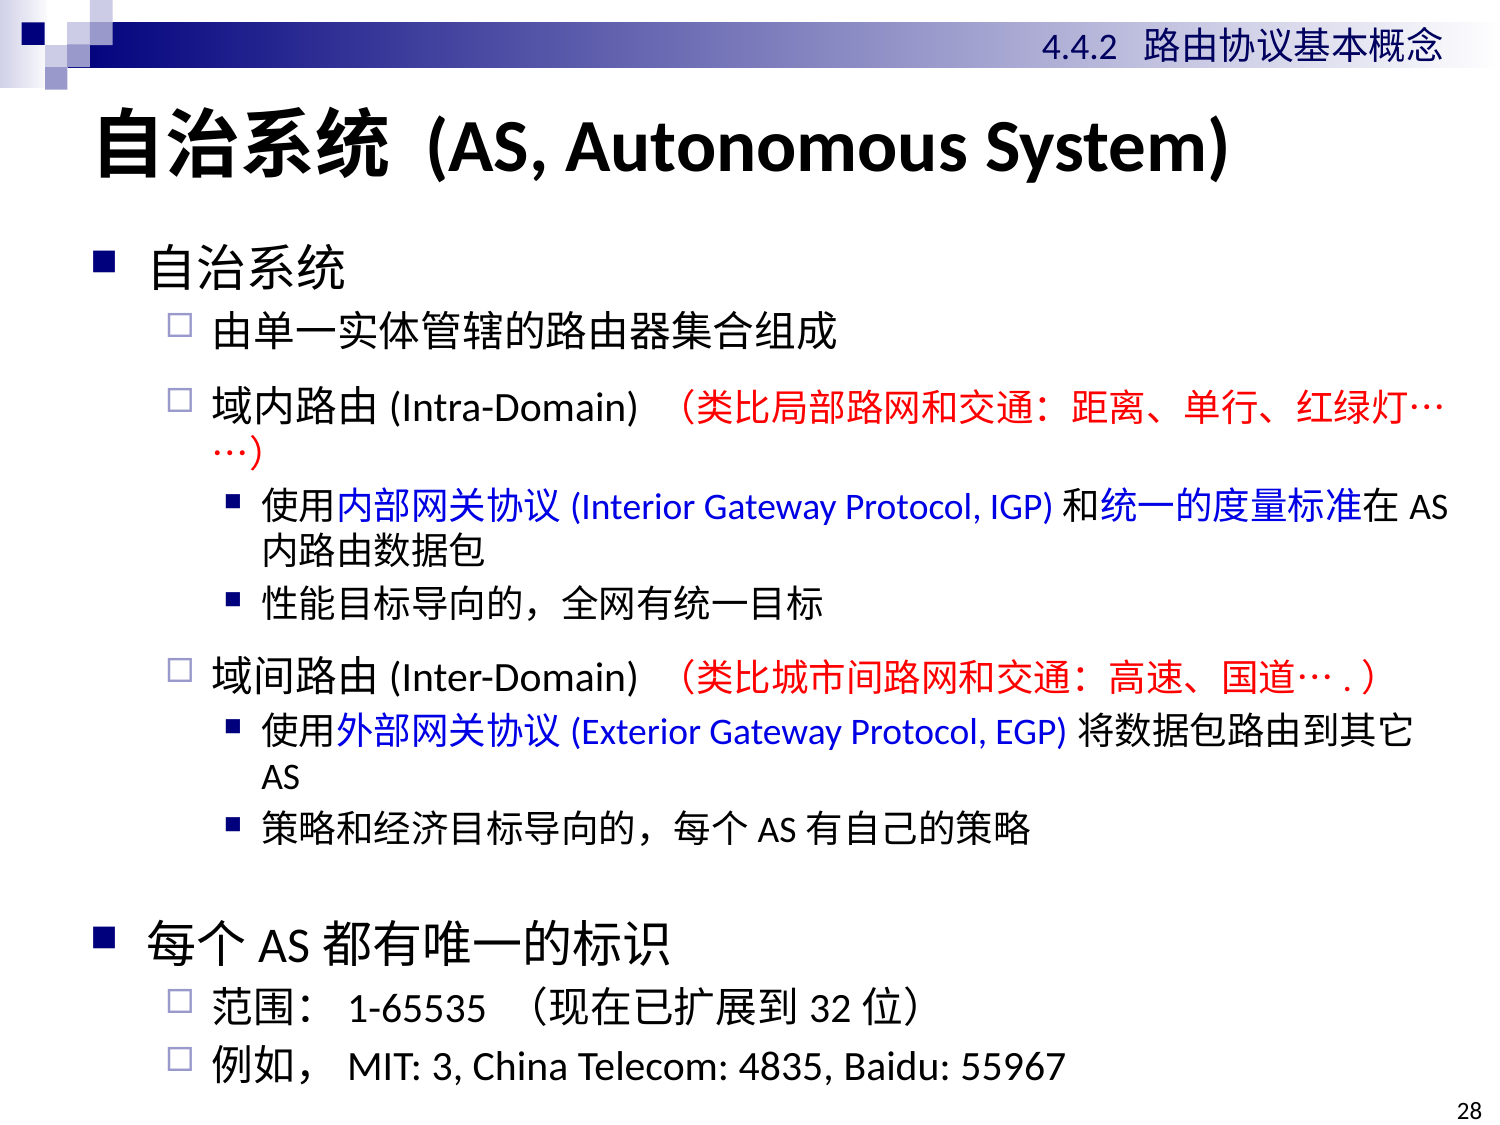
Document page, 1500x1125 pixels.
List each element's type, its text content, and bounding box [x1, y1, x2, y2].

title 自治系统 (AS, Autonomous System) [75, 75, 1425, 209]
list 自治系统 由单一实体管辖的路由器集合组成 域内路由(Intra-Domain) （类比局部路网和交通：距离、单行、红绿灯……） 使用内部网关协议(Interior Gateway Protocol, IGP)和统一的度量标准在AS内路由数据包 性能目标导向的，全网有统一目标 域间路由(Inter-Domain) （类比城市间路网和交通：高速、国道….） 使用外部网关协议(Exterior Gateway Protocol, EGP)将数据包路由到其它AS 策略和经济目标导向的，每个AS有自己的策略 每个AS都有唯一的标识 范围：1-65535 （现在已扩展到32位） 例如，MIT: 3, China Telecom: 4835, Baidu: 55967 [75, 229, 1465, 1080]
slide_number 28 [1448, 1100, 1483, 1125]
text_box 4.4.2 路由协议基本概念 [1027, 14, 1465, 75]
